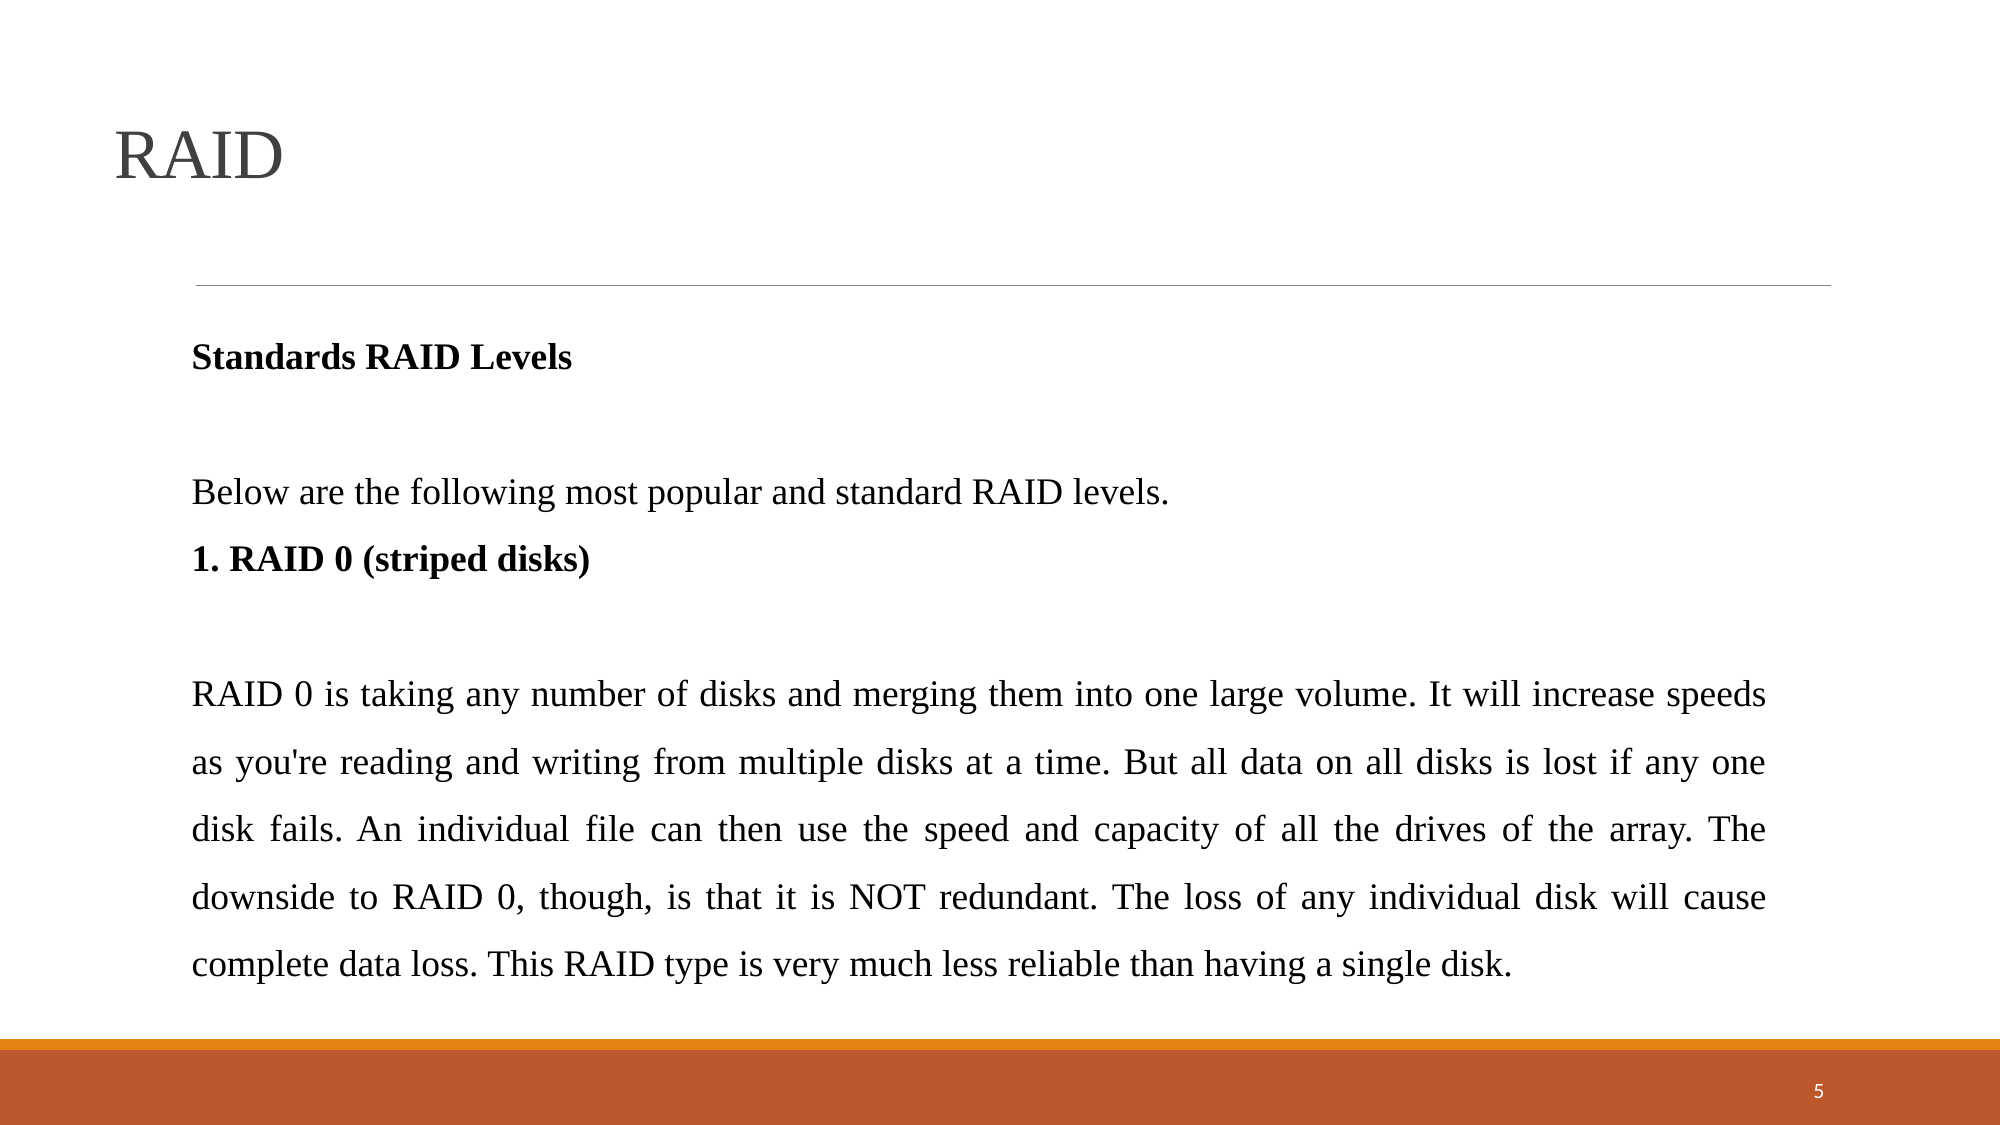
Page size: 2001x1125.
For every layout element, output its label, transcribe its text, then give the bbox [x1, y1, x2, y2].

slide_number 5 [1624, 1059, 1840, 1120]
text_box Standards RAID Levels Below are the following most popular and standard RAID levels. 1. RAID 0 (striped disks) RAID 0 is taking any number of disks and merging them into one large volume. It will increase speeds as you're reading and writing from multiple disks at a time. But all data on all disks is lost if any one disk fails. An individual file can then use the speed and capacity of all the drives of the array. The downside to RAID 0, though, is that it is NOT redundant. The loss of any individual disk will cause complete data loss. This RAID type is very much less reliable than having a single disk. [176, 301, 1784, 992]
text_box RAID [99, 59, 1946, 201]
